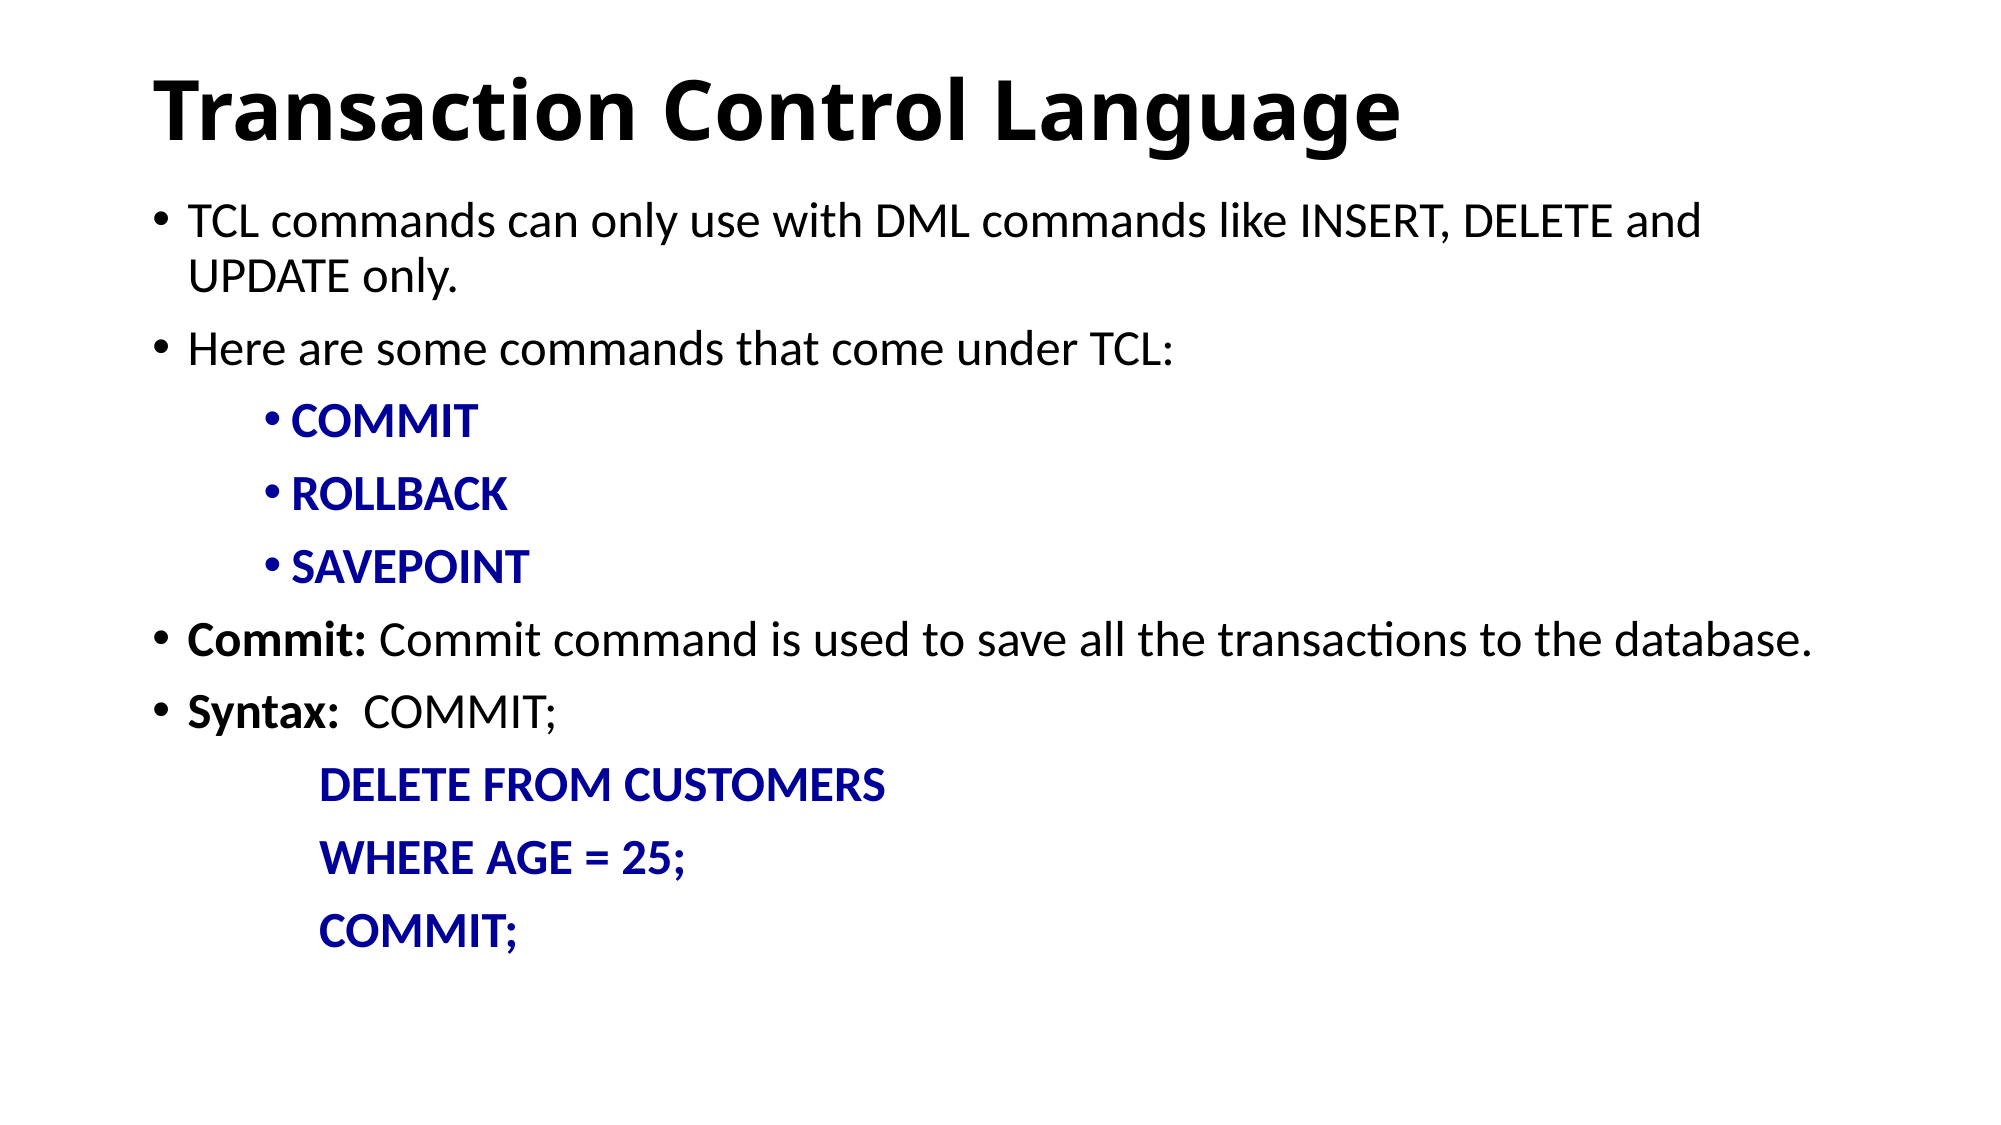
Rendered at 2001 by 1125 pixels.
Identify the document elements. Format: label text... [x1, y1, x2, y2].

list TCL commands can only use with DML commands like INSERT, DELETE and UPDATE only. Here are some commands that come under TCL: COMMIT ROLLBACK SAVEPOINT Commit: Commit command is used to save all the transactions to the database. Syntax: COMMIT; DELETE FROM CUSTOMERS WHERE AGE = 25; COMMIT; [137, 186, 1863, 1014]
title Transaction Control Language [137, 59, 1863, 186]
